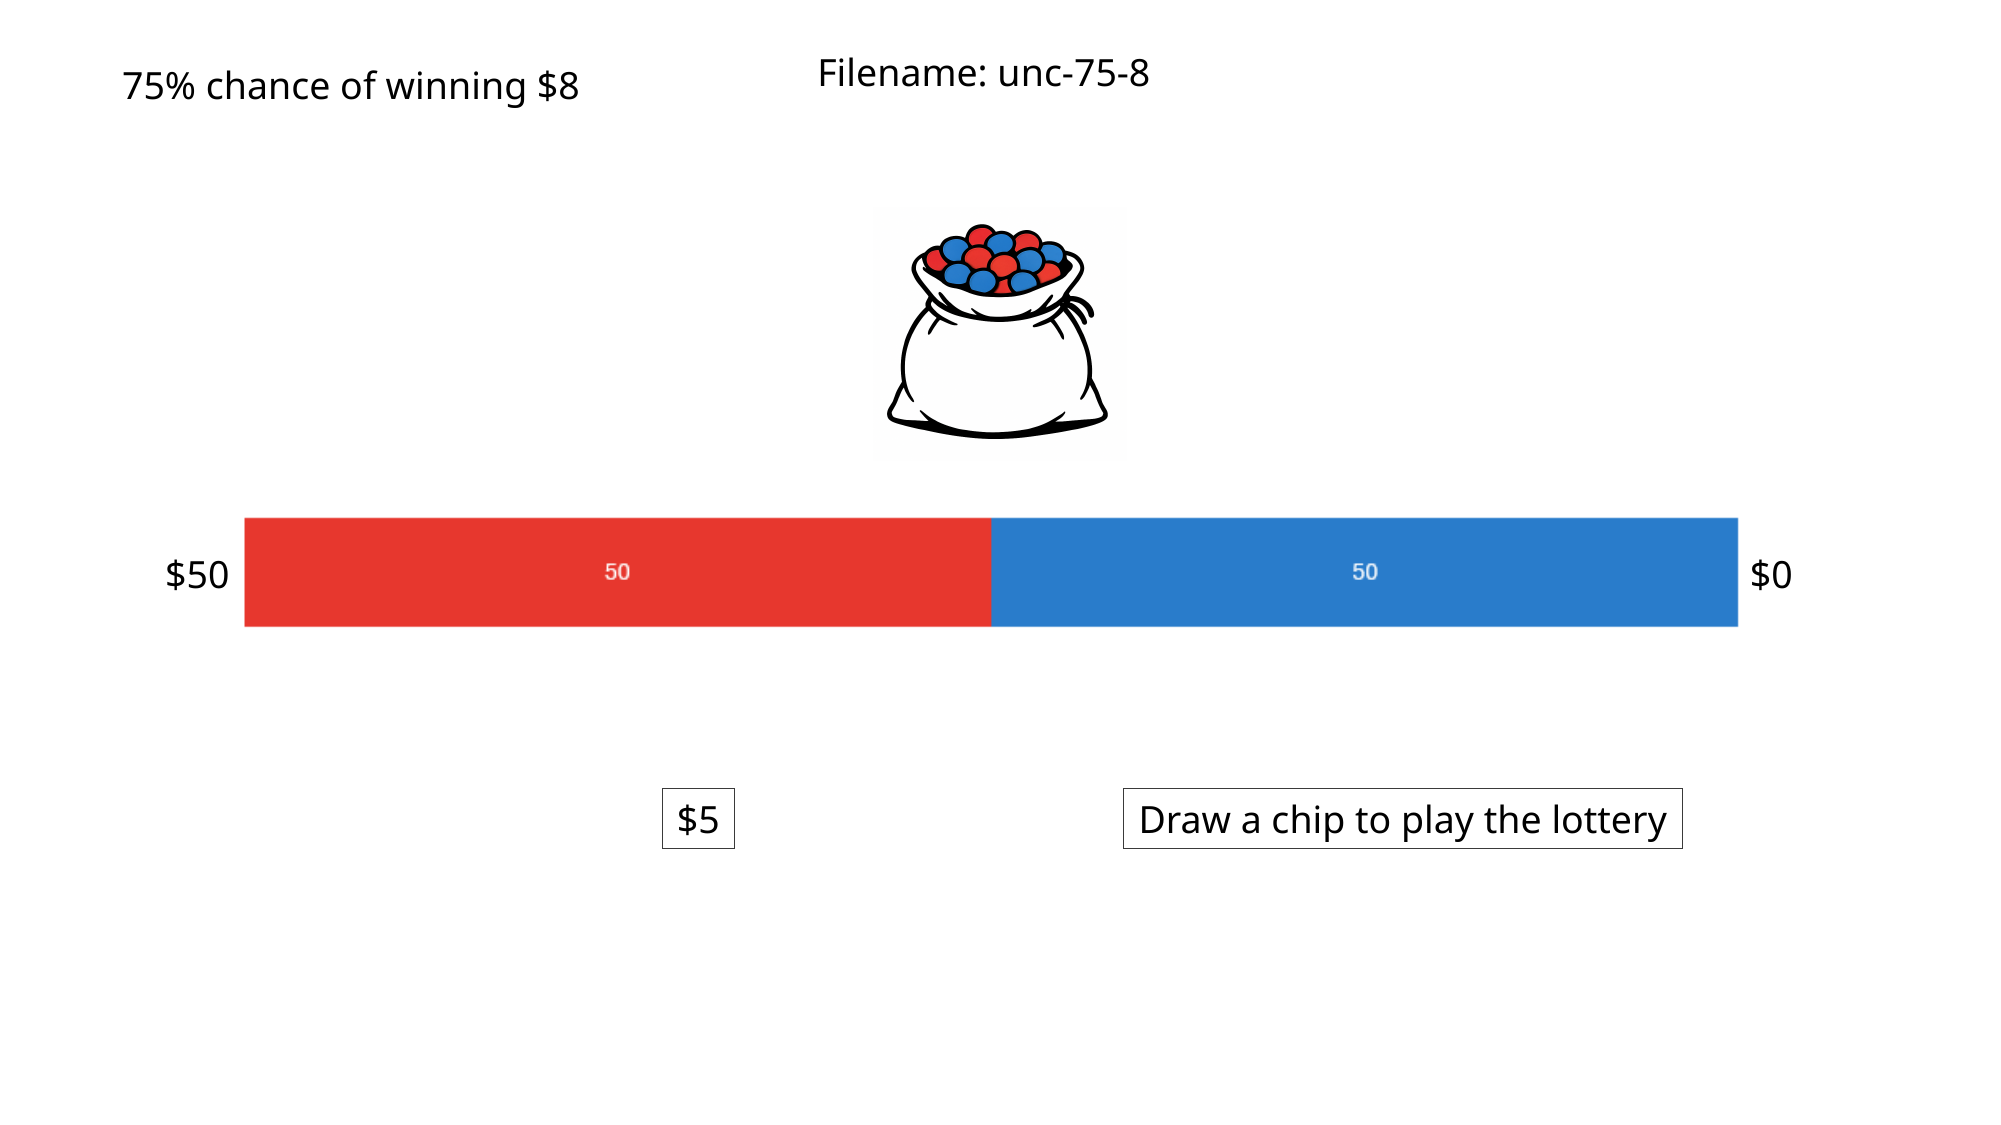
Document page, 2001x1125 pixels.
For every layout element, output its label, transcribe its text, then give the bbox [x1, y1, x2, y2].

picture [873, 207, 1127, 461]
text_box $50 [150, 543, 239, 604]
text_box 75% chance of winning $8 [107, 55, 596, 115]
picture [239, 515, 1741, 633]
text_box $5 [662, 788, 735, 849]
text_box Draw a chip to play the lottery [1123, 788, 1683, 849]
text_box $0 [1741, 543, 1808, 604]
text_box Filename: unc-75-8 [802, 41, 1166, 101]
